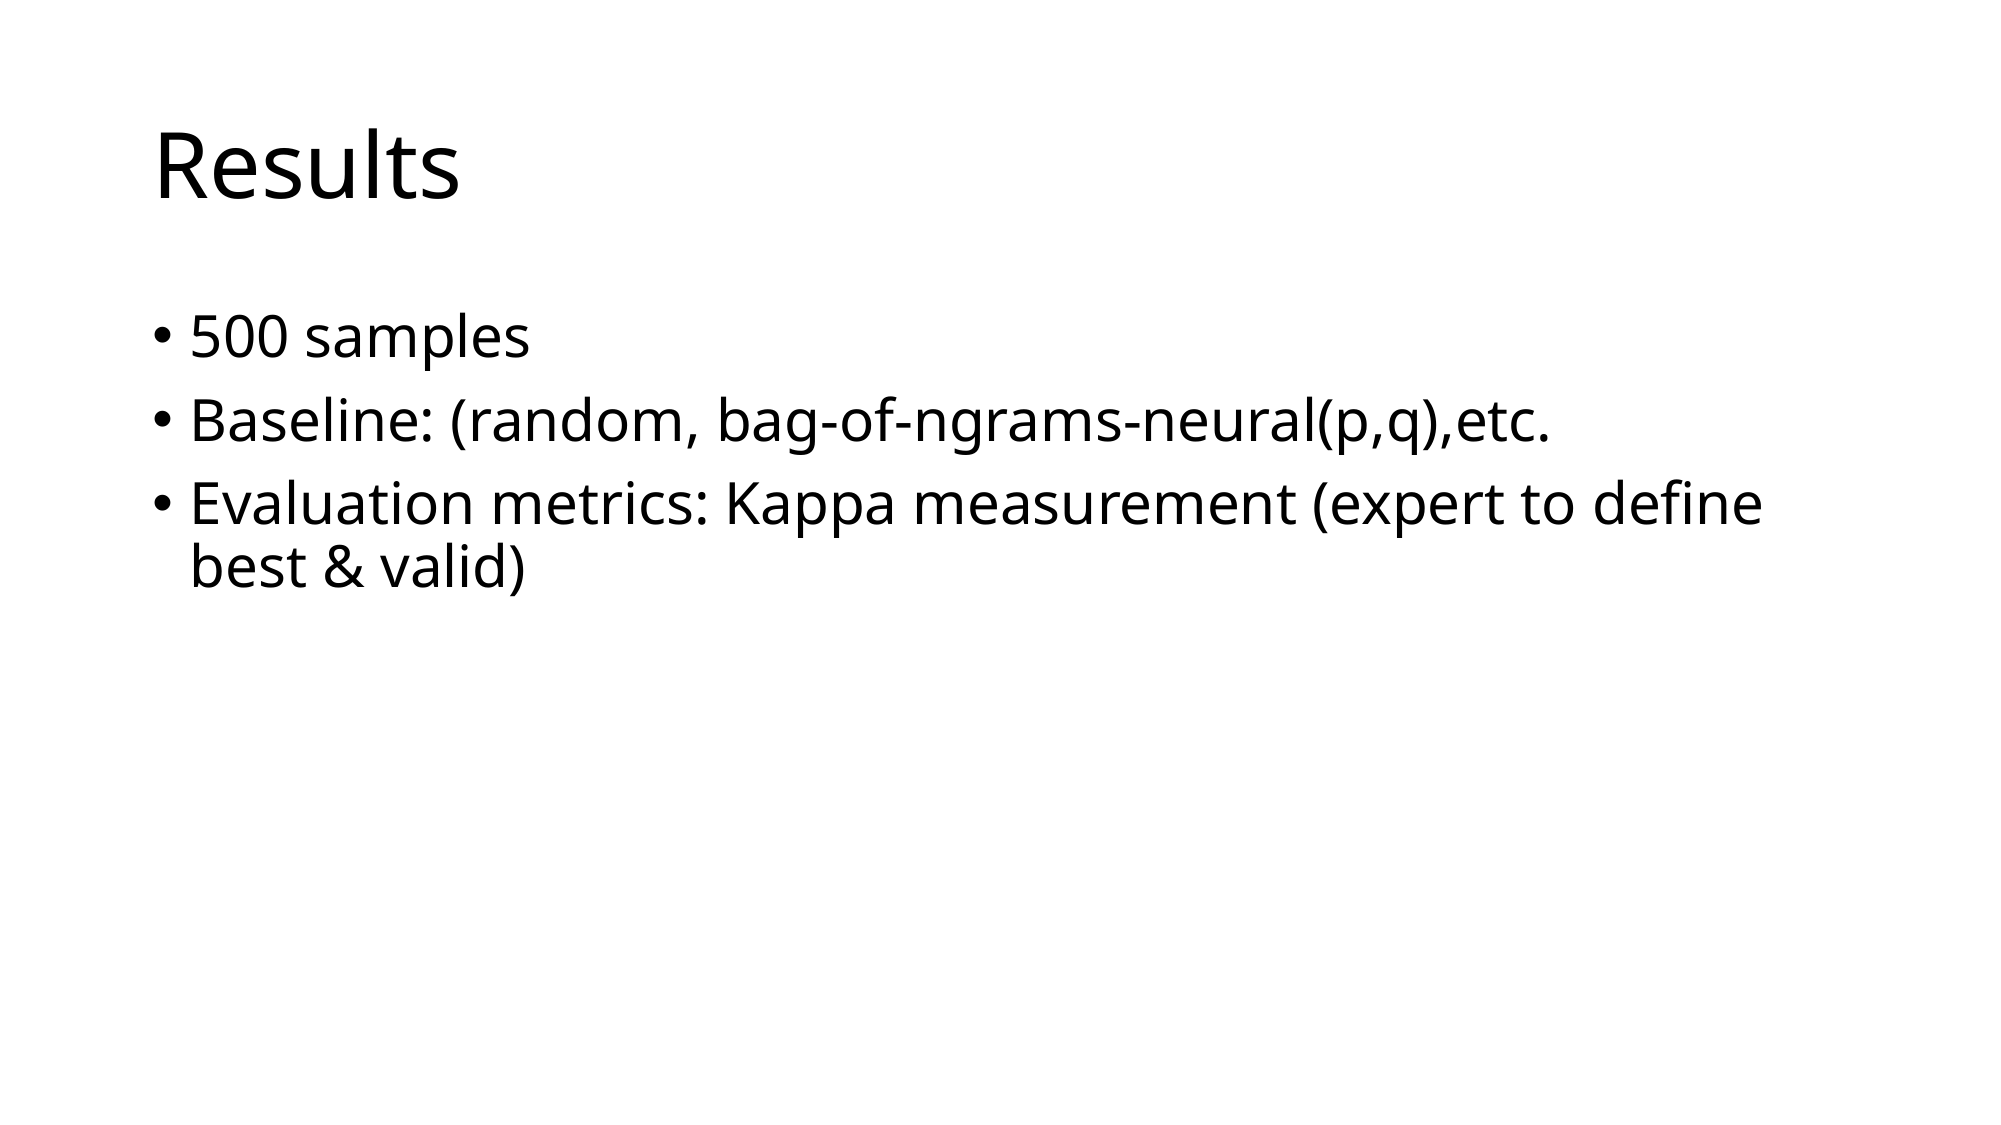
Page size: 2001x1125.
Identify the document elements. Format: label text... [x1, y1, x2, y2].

title Results [137, 59, 1863, 278]
list 500 samples Baseline: (random, bag-of-ngrams-neural(p,q),etc. Evaluation metrics: Kappa measurement (expert to define best & valid) [137, 299, 1863, 1014]
